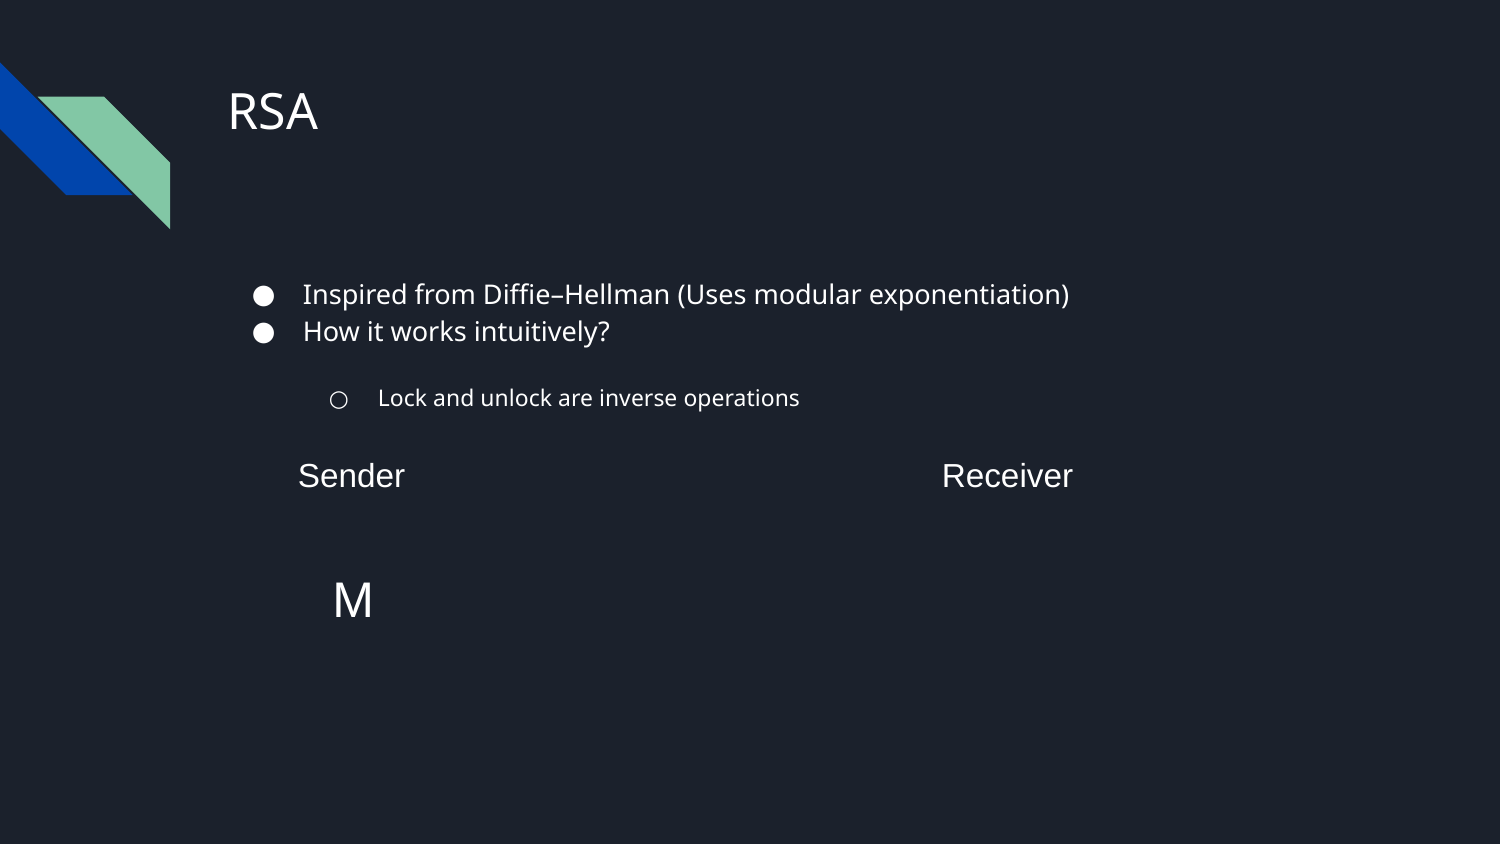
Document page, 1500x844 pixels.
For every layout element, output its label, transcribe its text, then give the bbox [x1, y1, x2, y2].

text_box Sender [282, 446, 467, 502]
title RSA [212, 64, 1368, 215]
list Inspired from Diffie–Hellman (Uses modular exponentiation) How it works intuitively? Lock and unlock are inverse operations [212, 257, 1368, 735]
text_box M [317, 559, 389, 635]
text_box Receiver [926, 446, 1111, 502]
